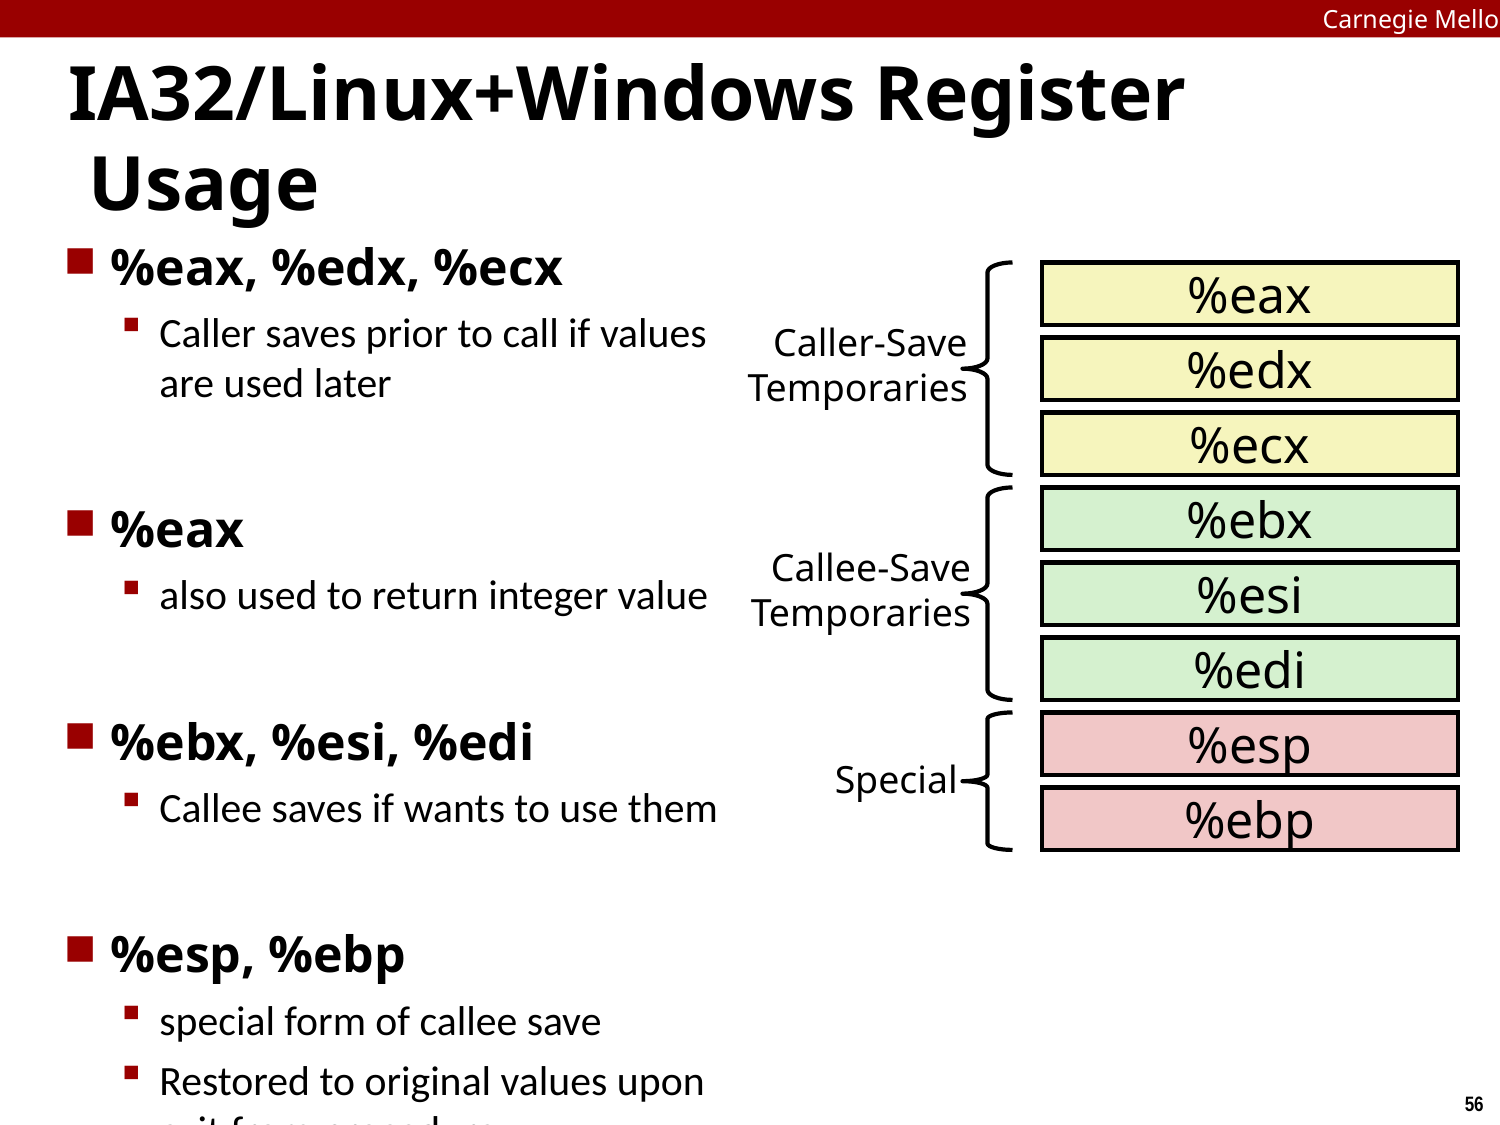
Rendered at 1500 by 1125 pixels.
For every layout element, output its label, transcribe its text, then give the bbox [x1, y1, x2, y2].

text_box %esi [1041, 562, 1459, 625]
text_box Special [828, 749, 965, 808]
list %eax, %edx, %ecx Caller saves prior to call if values are used later %eax also used to return integer value %ebx, %esi, %edi Callee saves if wants to use them %esp, %ebp special form of callee save Restored to original values upon exit from procedure [62, 228, 730, 1122]
text_box [975, 262, 1013, 475]
text_box Caller-Save Temporaries [741, 312, 975, 415]
title IA32/Linux+Windows Register Usage [62, 41, 1438, 230]
text_box %edx [1041, 337, 1459, 400]
text_box [978, 487, 1013, 700]
text_box %edi [1041, 637, 1459, 700]
text_box %ebx [1041, 487, 1459, 550]
text_box %eax [1041, 262, 1459, 325]
text_box %ecx [1041, 412, 1459, 475]
text_box %esp [1041, 712, 1459, 775]
text_box %ebp [1041, 787, 1459, 850]
text_box [965, 712, 1013, 850]
text_box Carnegie Mellon [1322, 3, 1500, 33]
text_box [0, 0, 1500, 38]
text_box Callee-Save Temporaries [744, 537, 978, 640]
